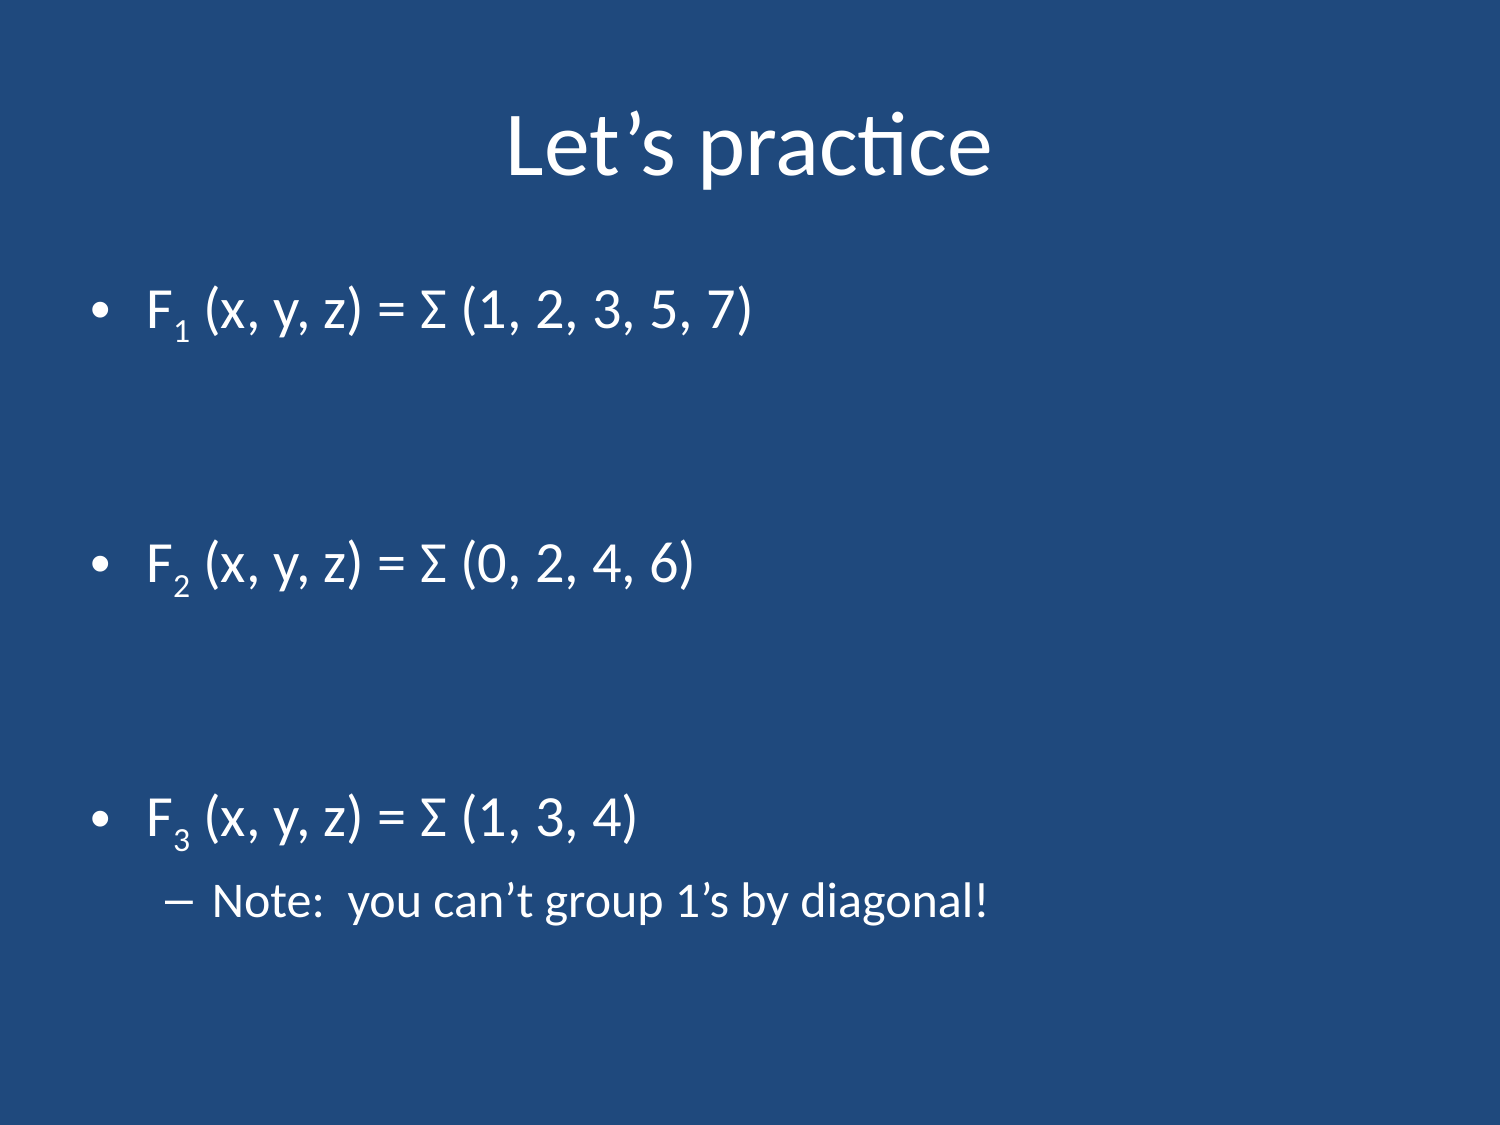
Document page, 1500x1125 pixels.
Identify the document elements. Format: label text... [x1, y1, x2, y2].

list F1 (x, y, z) = Σ (1, 2, 3, 5, 7) F2 (x, y, z) = Σ (0, 2, 4, 6) F3 (x, y, z) = Σ (1, 3, 4) Note: you can’t group 1’s by diagonal! [75, 262, 1425, 1005]
title Let’s practice [75, 45, 1425, 233]
